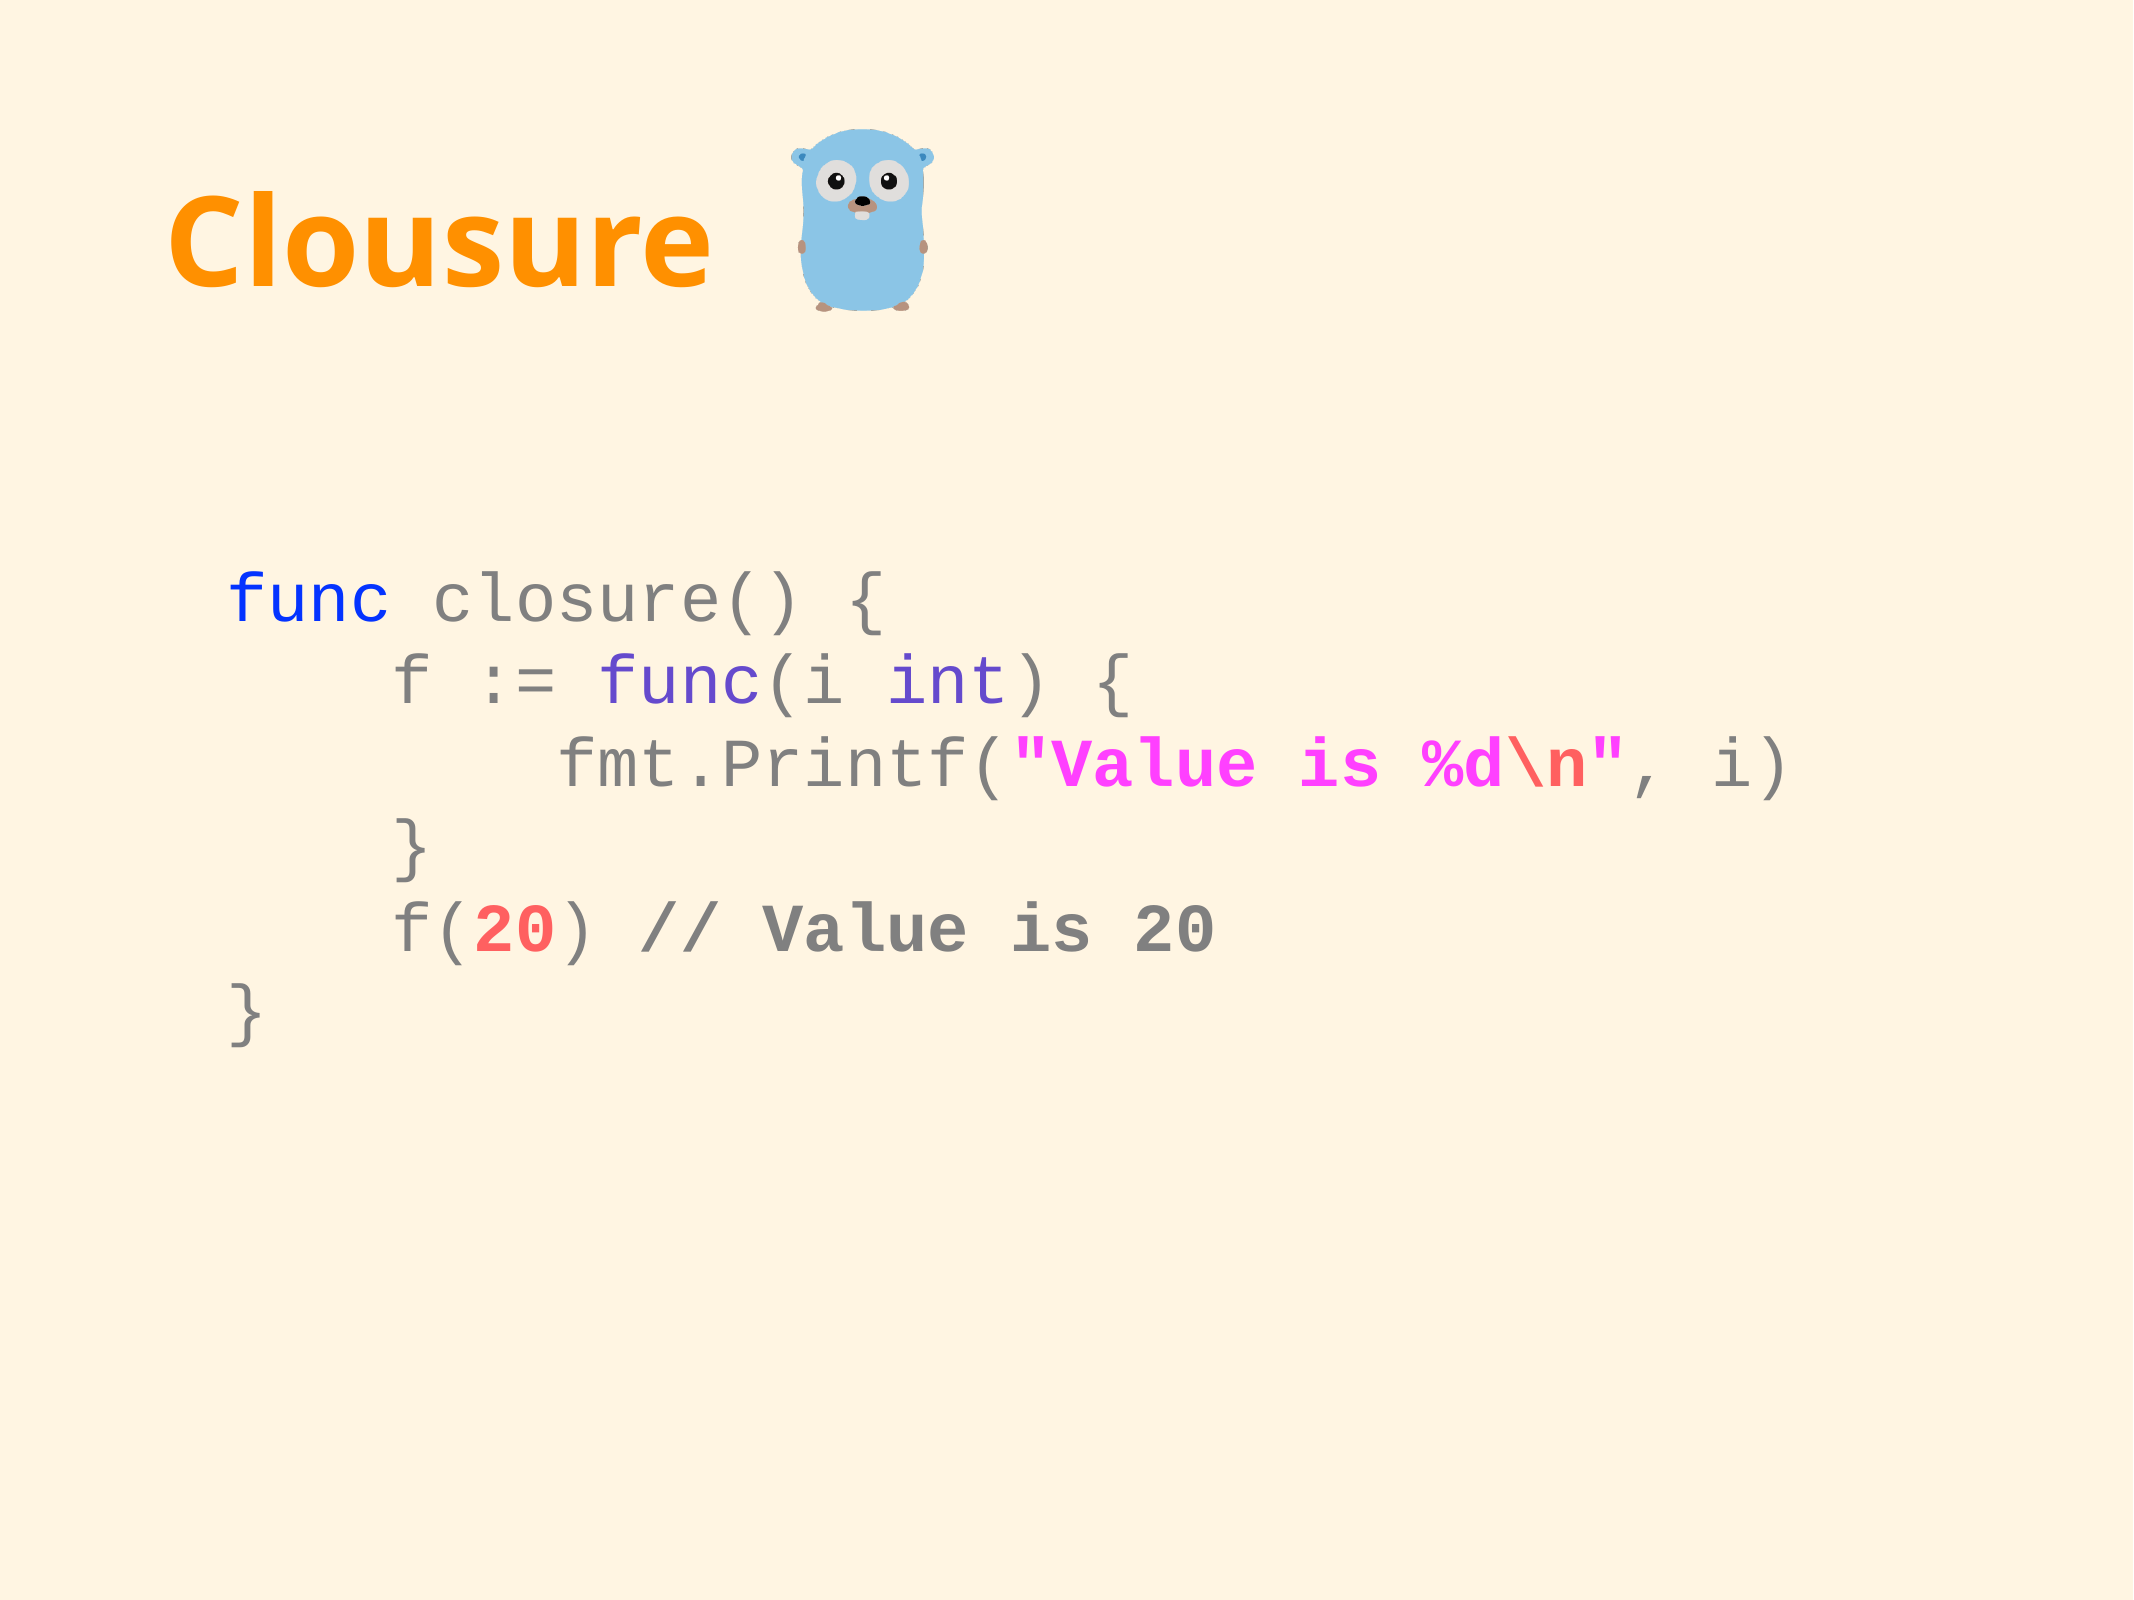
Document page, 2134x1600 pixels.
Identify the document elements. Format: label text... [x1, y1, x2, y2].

text_box func closure() { f := func(i int) { fmt.Printf("Value is %d\n", i) } f(20) // Value is 20 } [218, 544, 1803, 1056]
picture [779, 114, 945, 327]
title Clousure [155, 72, 1978, 428]
